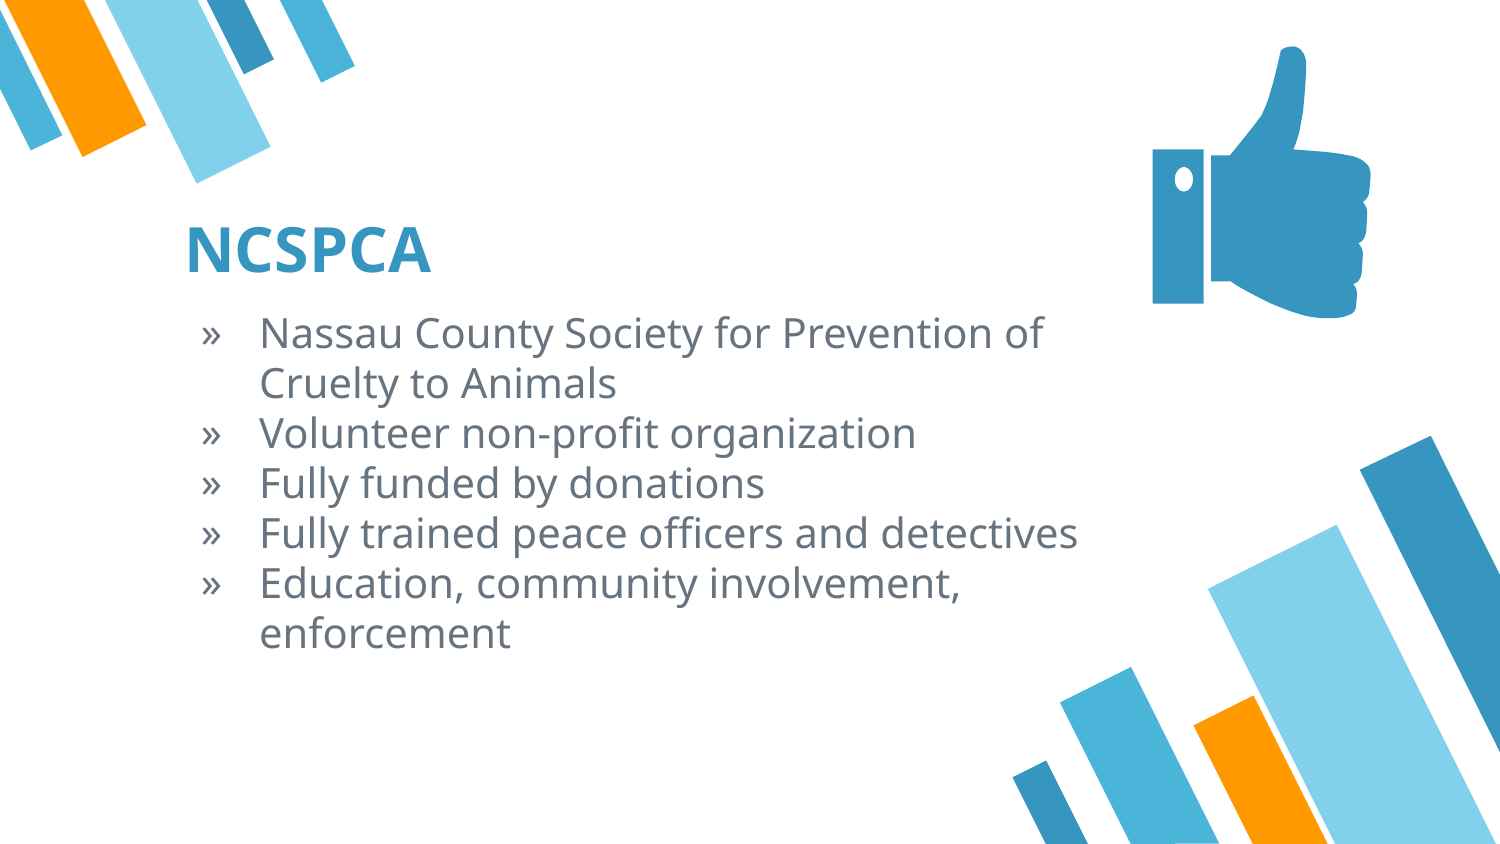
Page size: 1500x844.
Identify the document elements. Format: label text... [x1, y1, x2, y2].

list Nassau County Society for Prevention of Cruelty to Animals Volunteer non-profit organization Fully funded by donations Fully trained peace officers and detectives Education, community involvement, enforcement [169, 291, 1115, 706]
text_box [1152, 46, 1371, 319]
title NCSPCA [169, 188, 1115, 291]
